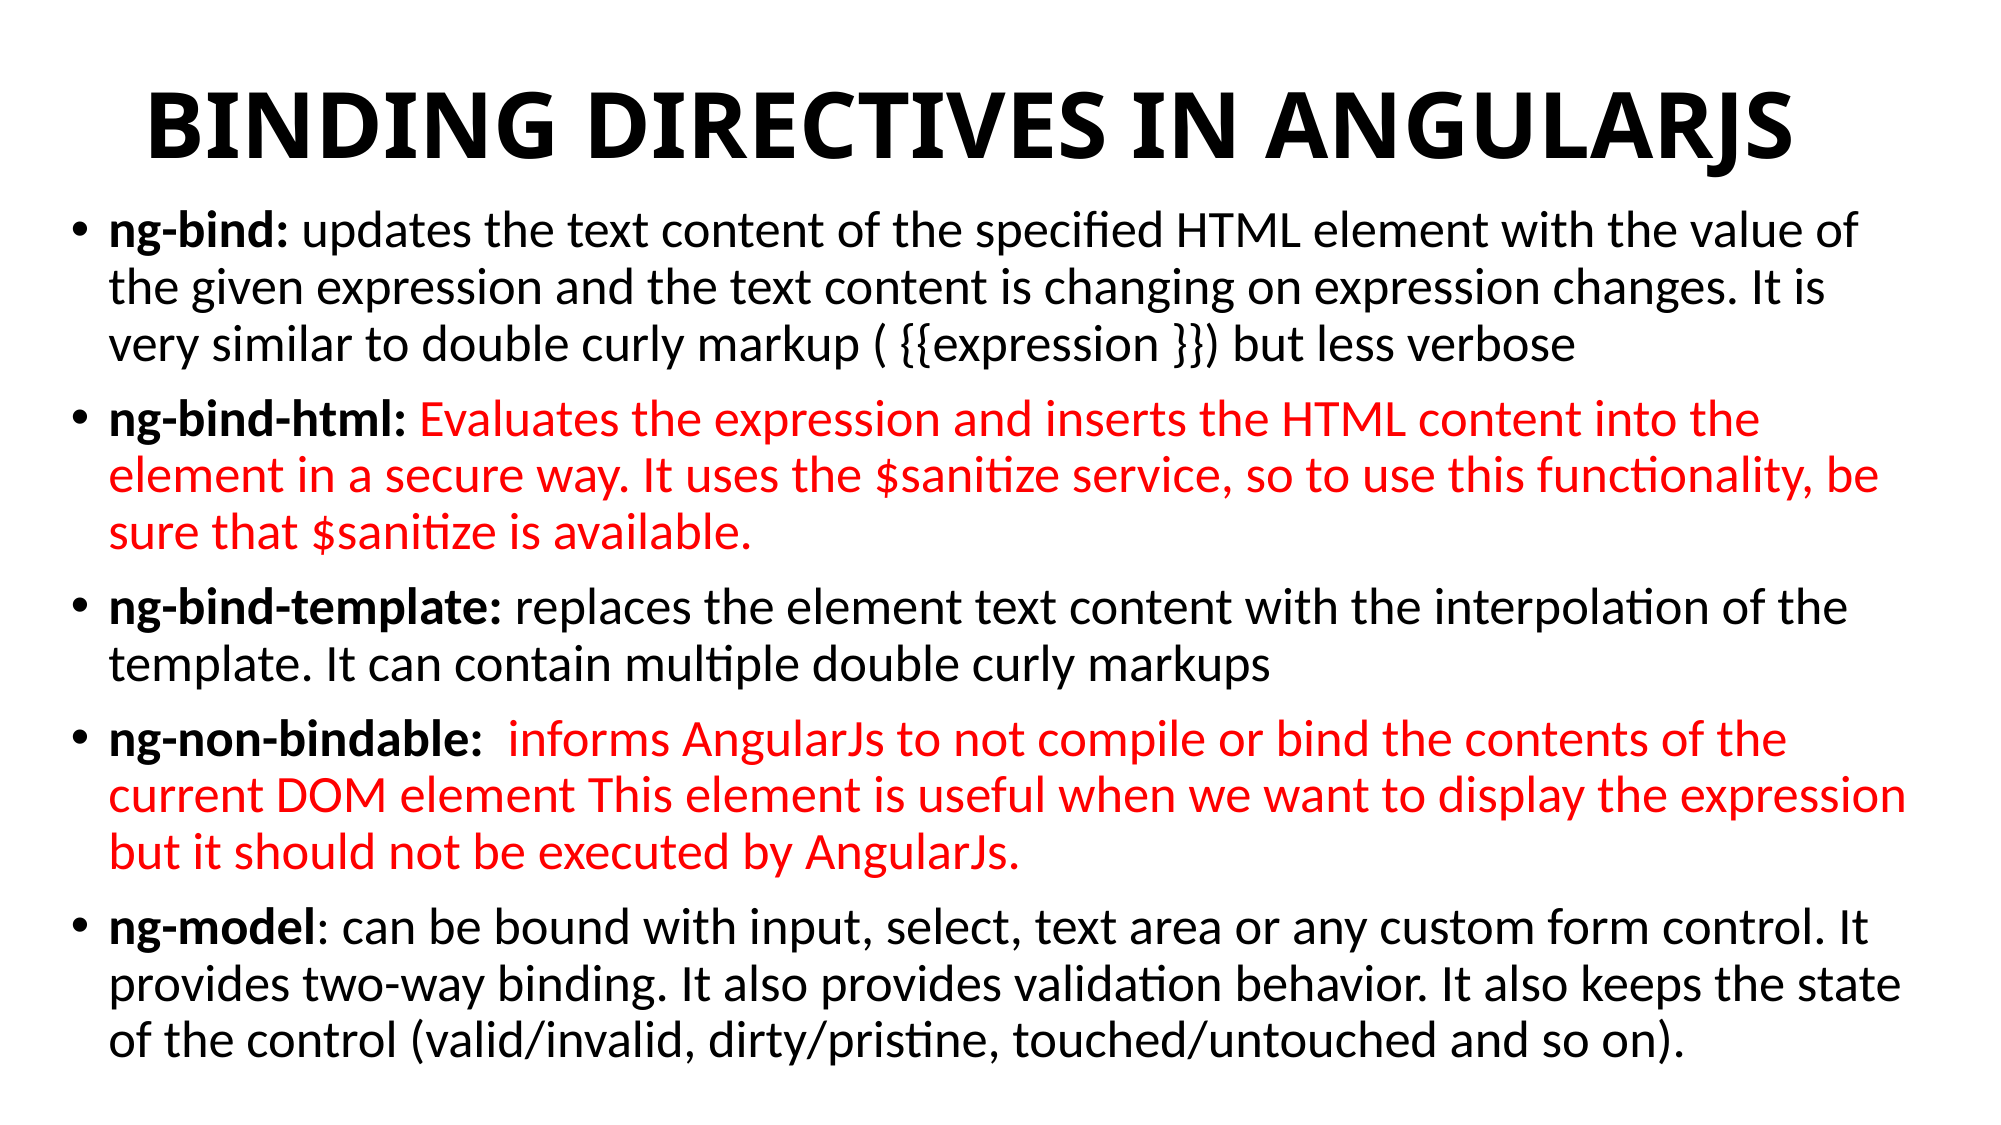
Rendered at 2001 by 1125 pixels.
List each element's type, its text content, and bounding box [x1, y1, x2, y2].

title BINDING DIRECTIVES IN ANGULARJS [128, 20, 1854, 195]
list ng-bind: updates the text content of the specified HTML element with the value of the given expression and the text content is changing on expression changes. It is very similar to double curly markup ( {{expression }}) but less verbose ng-bind-html: Evaluates the expression and inserts the HTML content into the element in a secure way. It uses the $sanitize service, so to use this functionality, be sure that $sanitize is available. ng-bind-template: replaces the element text content with the interpolation of the template. It can contain multiple double curly markups ng-non-bindable: informs AngularJs to not compile or bind the contents of the current DOM element This element is useful when we want to display the expression but it should not be executed by AngularJs. ng-model: can be bound with input, select, text area or any custom form control. It provides two-way binding. It also provides validation behavior. It also keeps the state of the control (valid/invalid, dirty/pristine, touched/untouched and so on). [55, 195, 1927, 1091]
